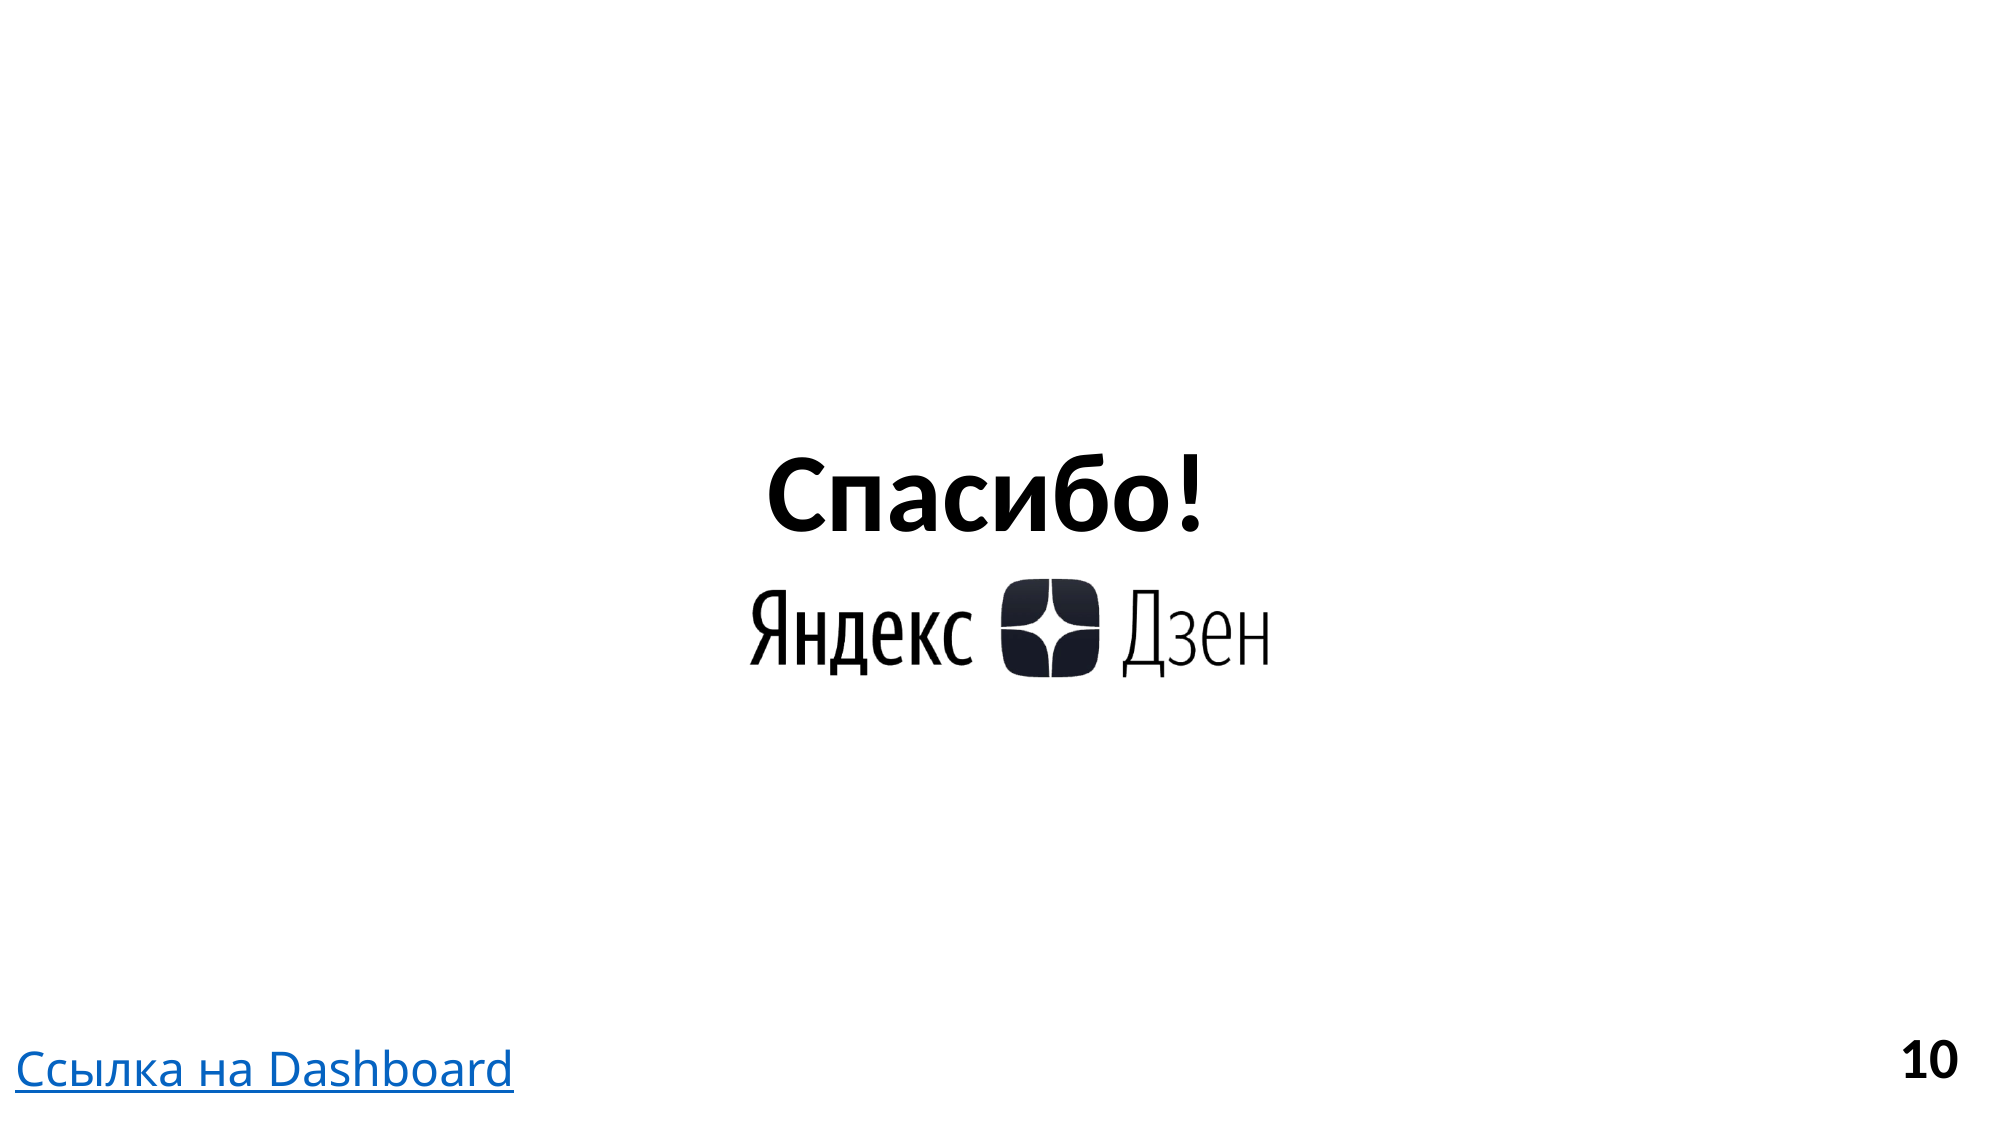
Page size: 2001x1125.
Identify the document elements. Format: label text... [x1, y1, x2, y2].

subtitle Спасибо! [752, 426, 2000, 699]
text_box 10 [1885, 1012, 1979, 1098]
title Ссылка на Dashboard [0, 1012, 563, 1125]
picture [732, 562, 1302, 713]
